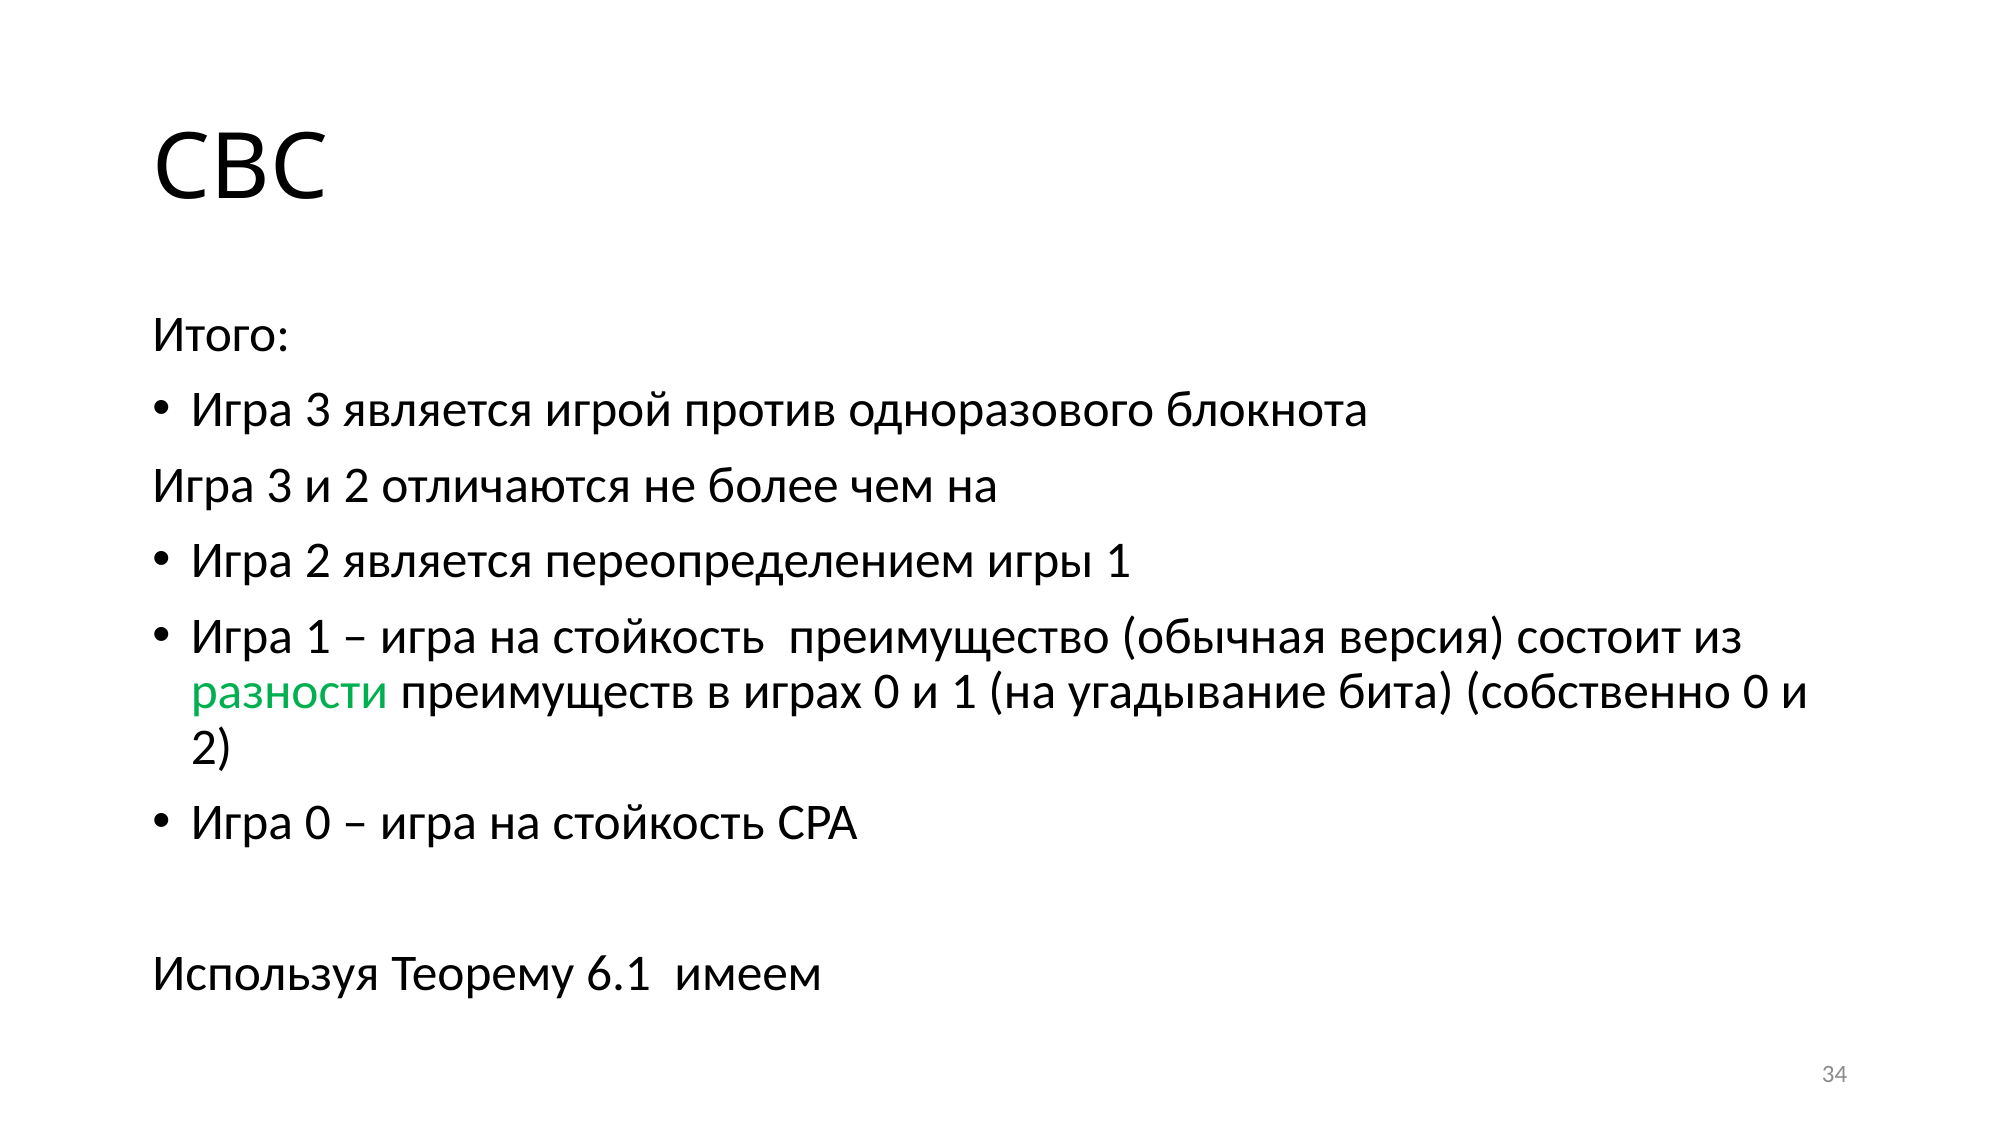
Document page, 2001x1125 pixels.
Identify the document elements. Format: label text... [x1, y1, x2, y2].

slide_number 34 [1412, 1042, 1863, 1103]
title CBC [137, 59, 1863, 278]
